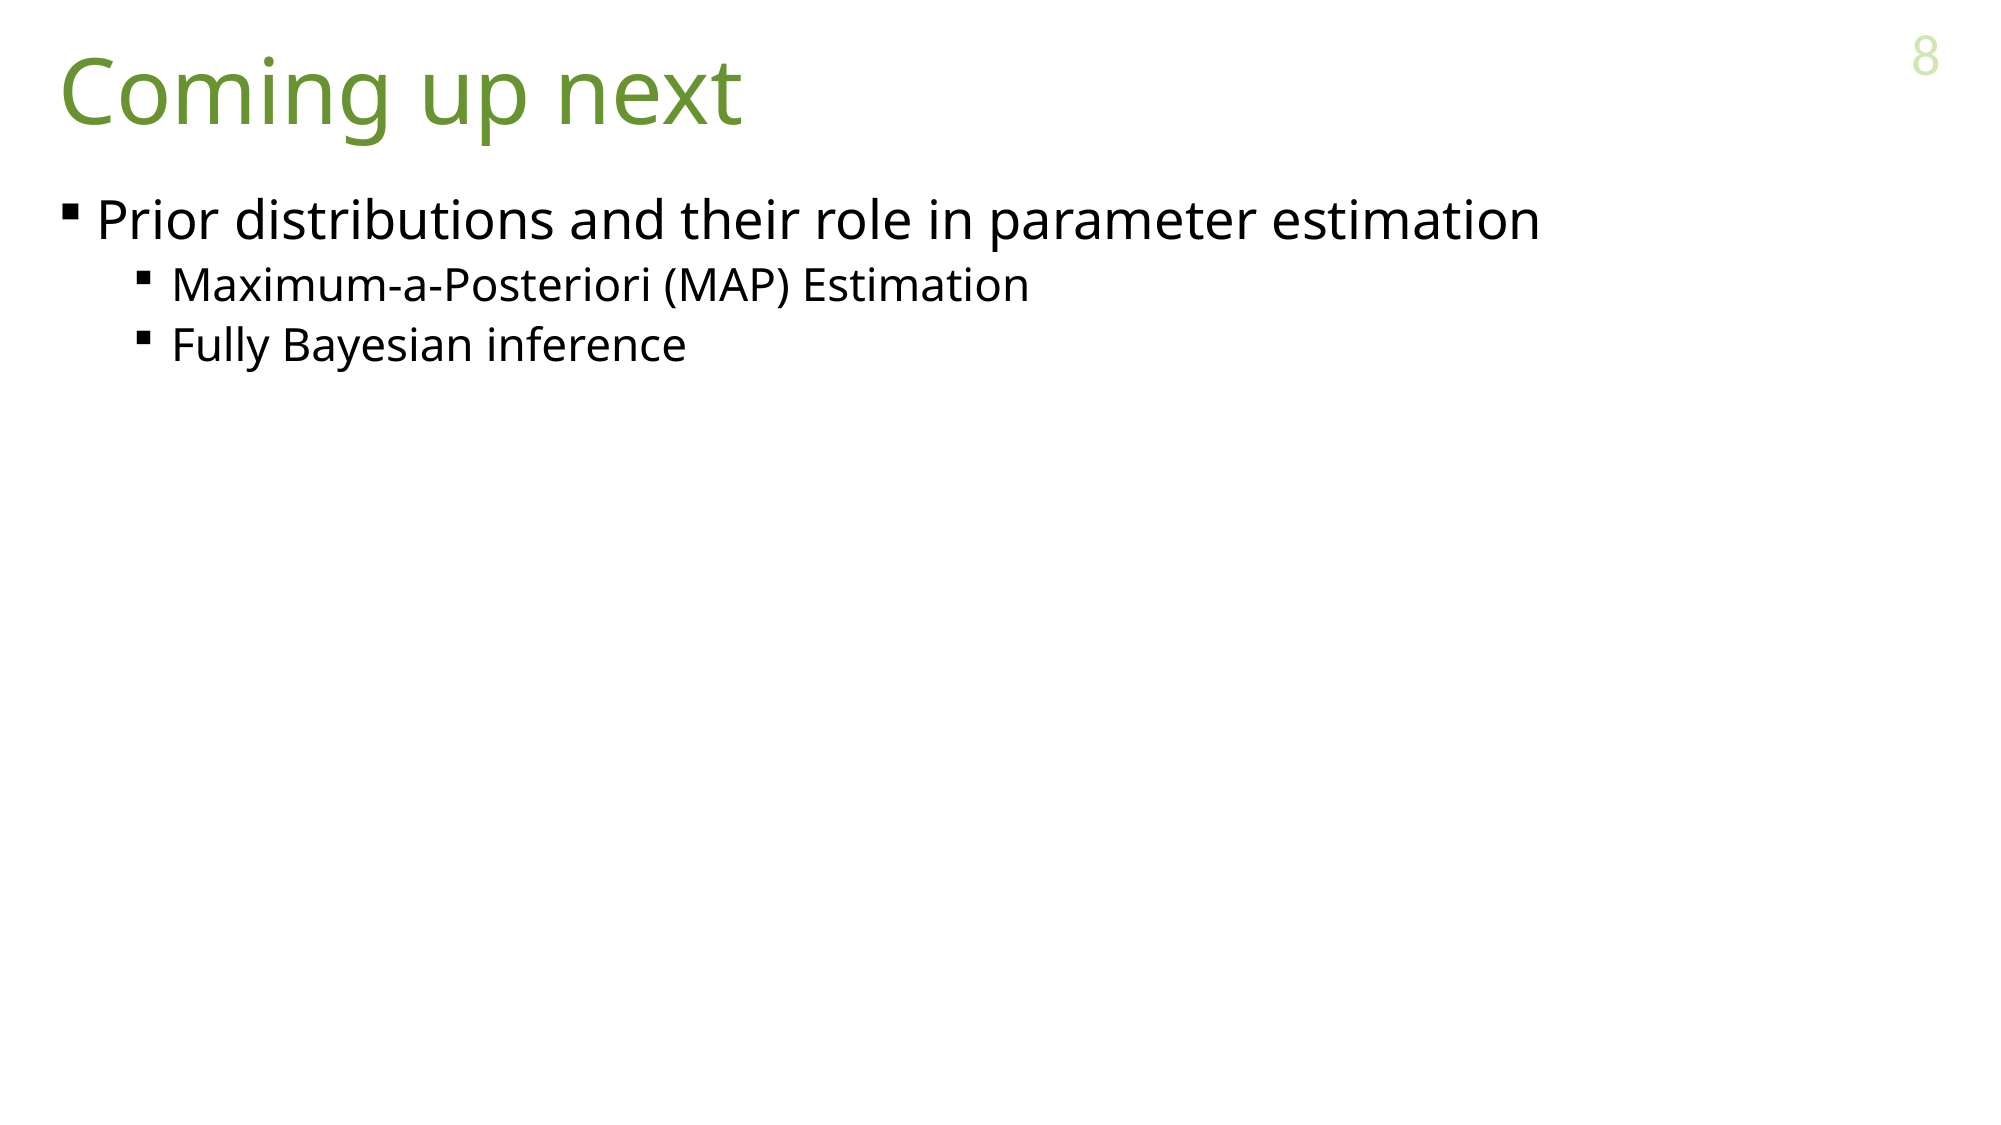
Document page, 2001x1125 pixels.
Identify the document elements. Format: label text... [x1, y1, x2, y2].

list Prior distributions and their role in parameter estimation Maximum-a-Posteriori (MAP) Estimation Fully Bayesian inference [43, 185, 1970, 1098]
title Coming up next [43, 27, 1970, 163]
slide_number 8 [1857, 22, 1957, 83]
